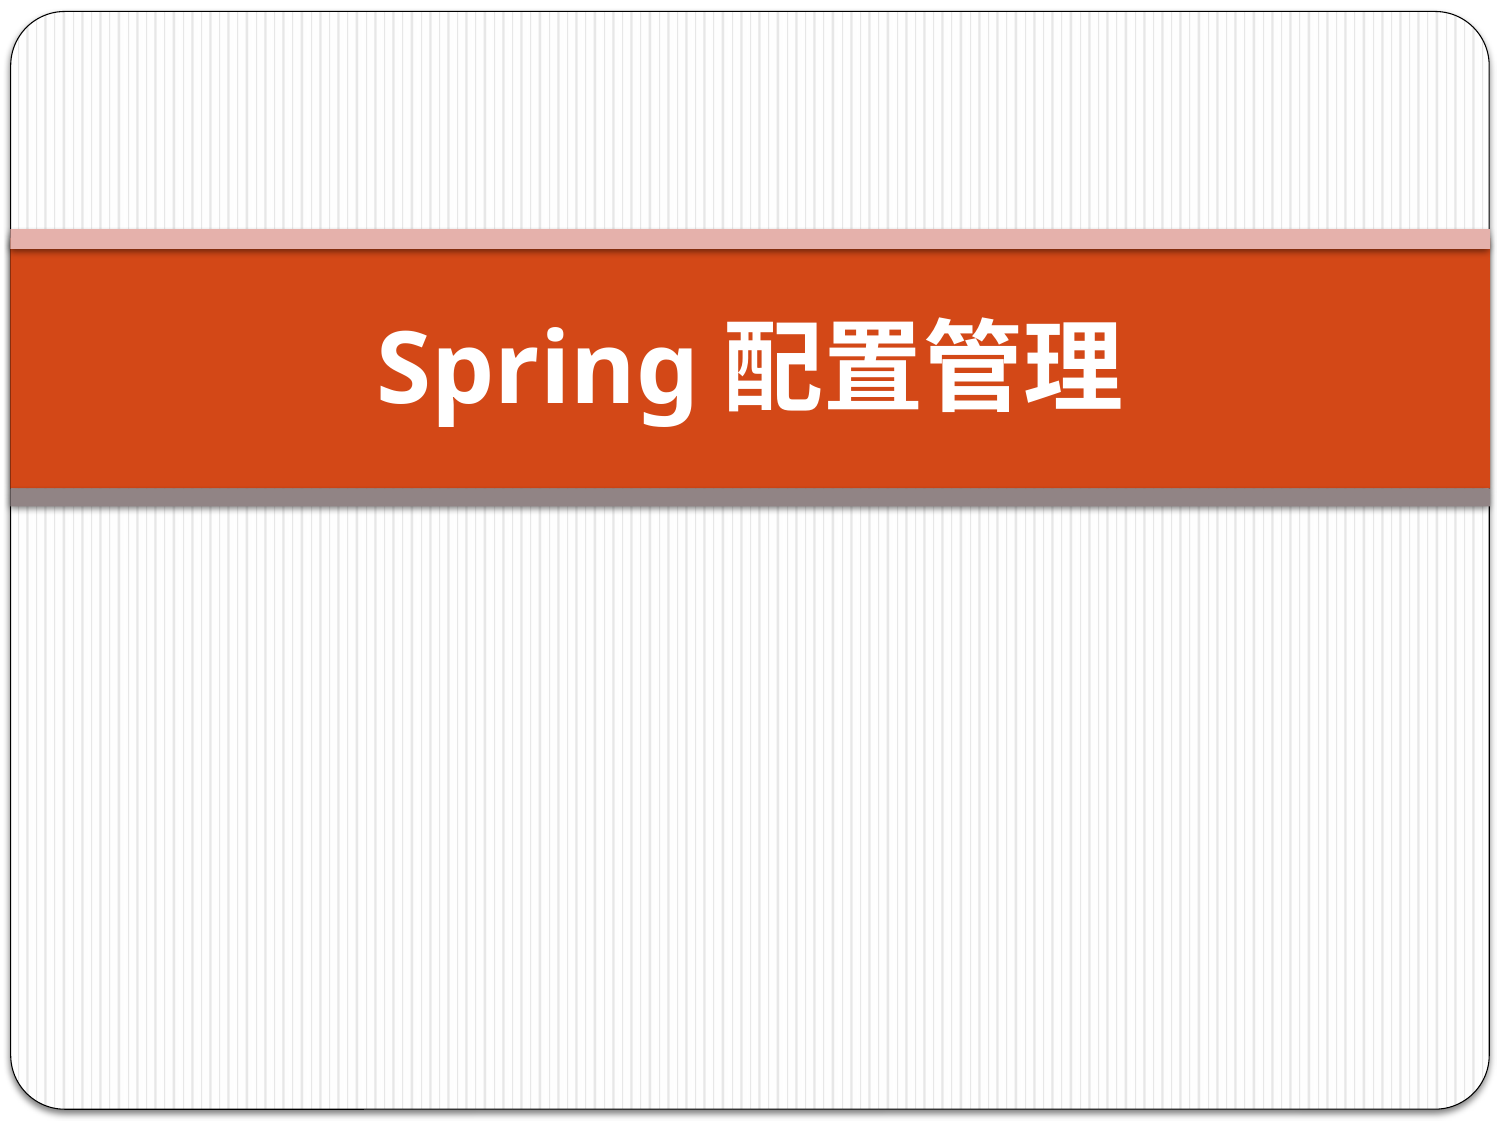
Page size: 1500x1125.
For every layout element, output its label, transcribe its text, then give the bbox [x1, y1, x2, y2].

title Spring配置管理 [75, 247, 1425, 489]
